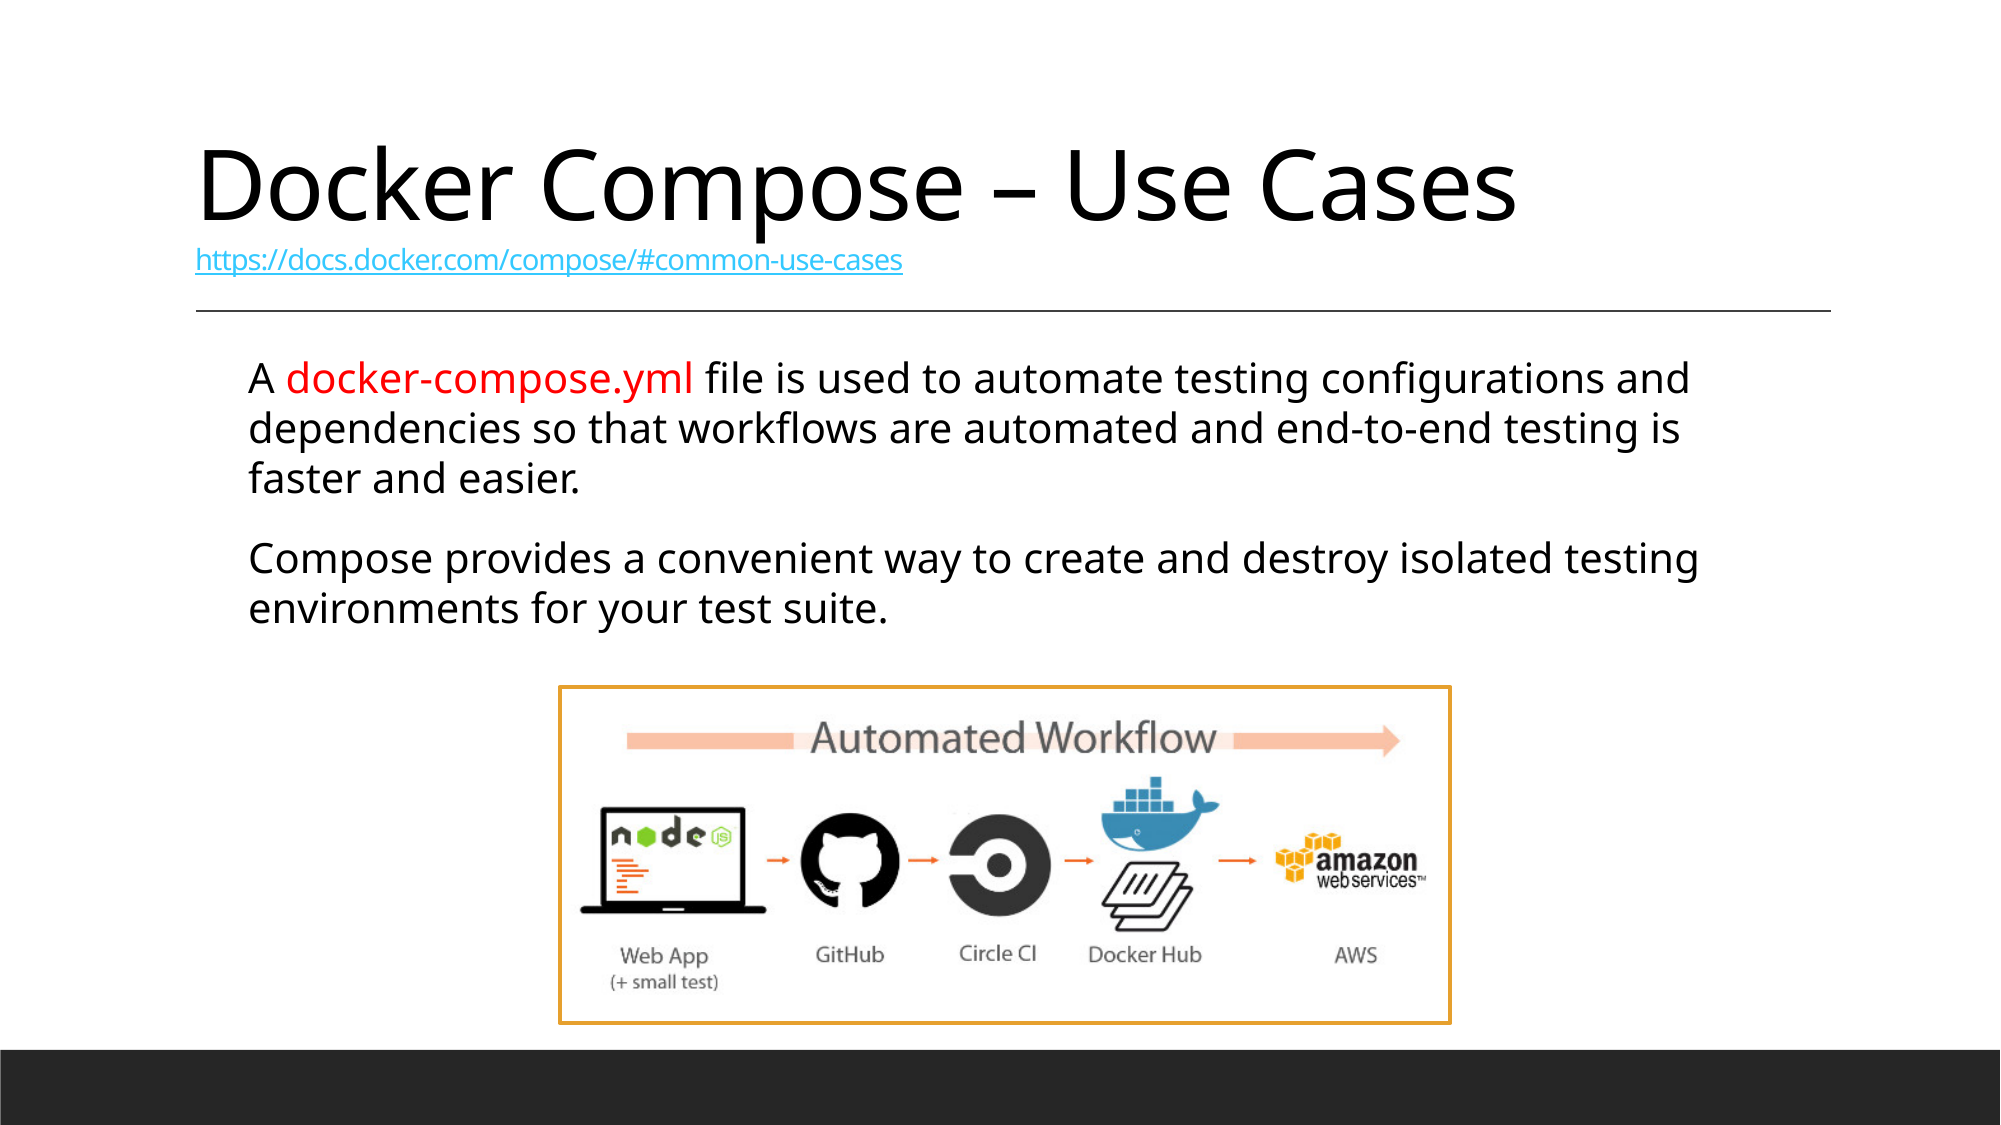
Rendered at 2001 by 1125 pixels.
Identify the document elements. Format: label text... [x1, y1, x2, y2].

title Docker Compose – Use Cases https://docs.docker.com/compose/#common-use-cases [180, 47, 1830, 285]
list A docker-compose.yml file is used to automate testing configurations and dependencies so that workflows are automated and end-to-end testing is faster and easier. Compose provides a convenient way to create and destroy isolated testing environments for your test suite. [233, 313, 1786, 671]
picture [561, 688, 1449, 1022]
